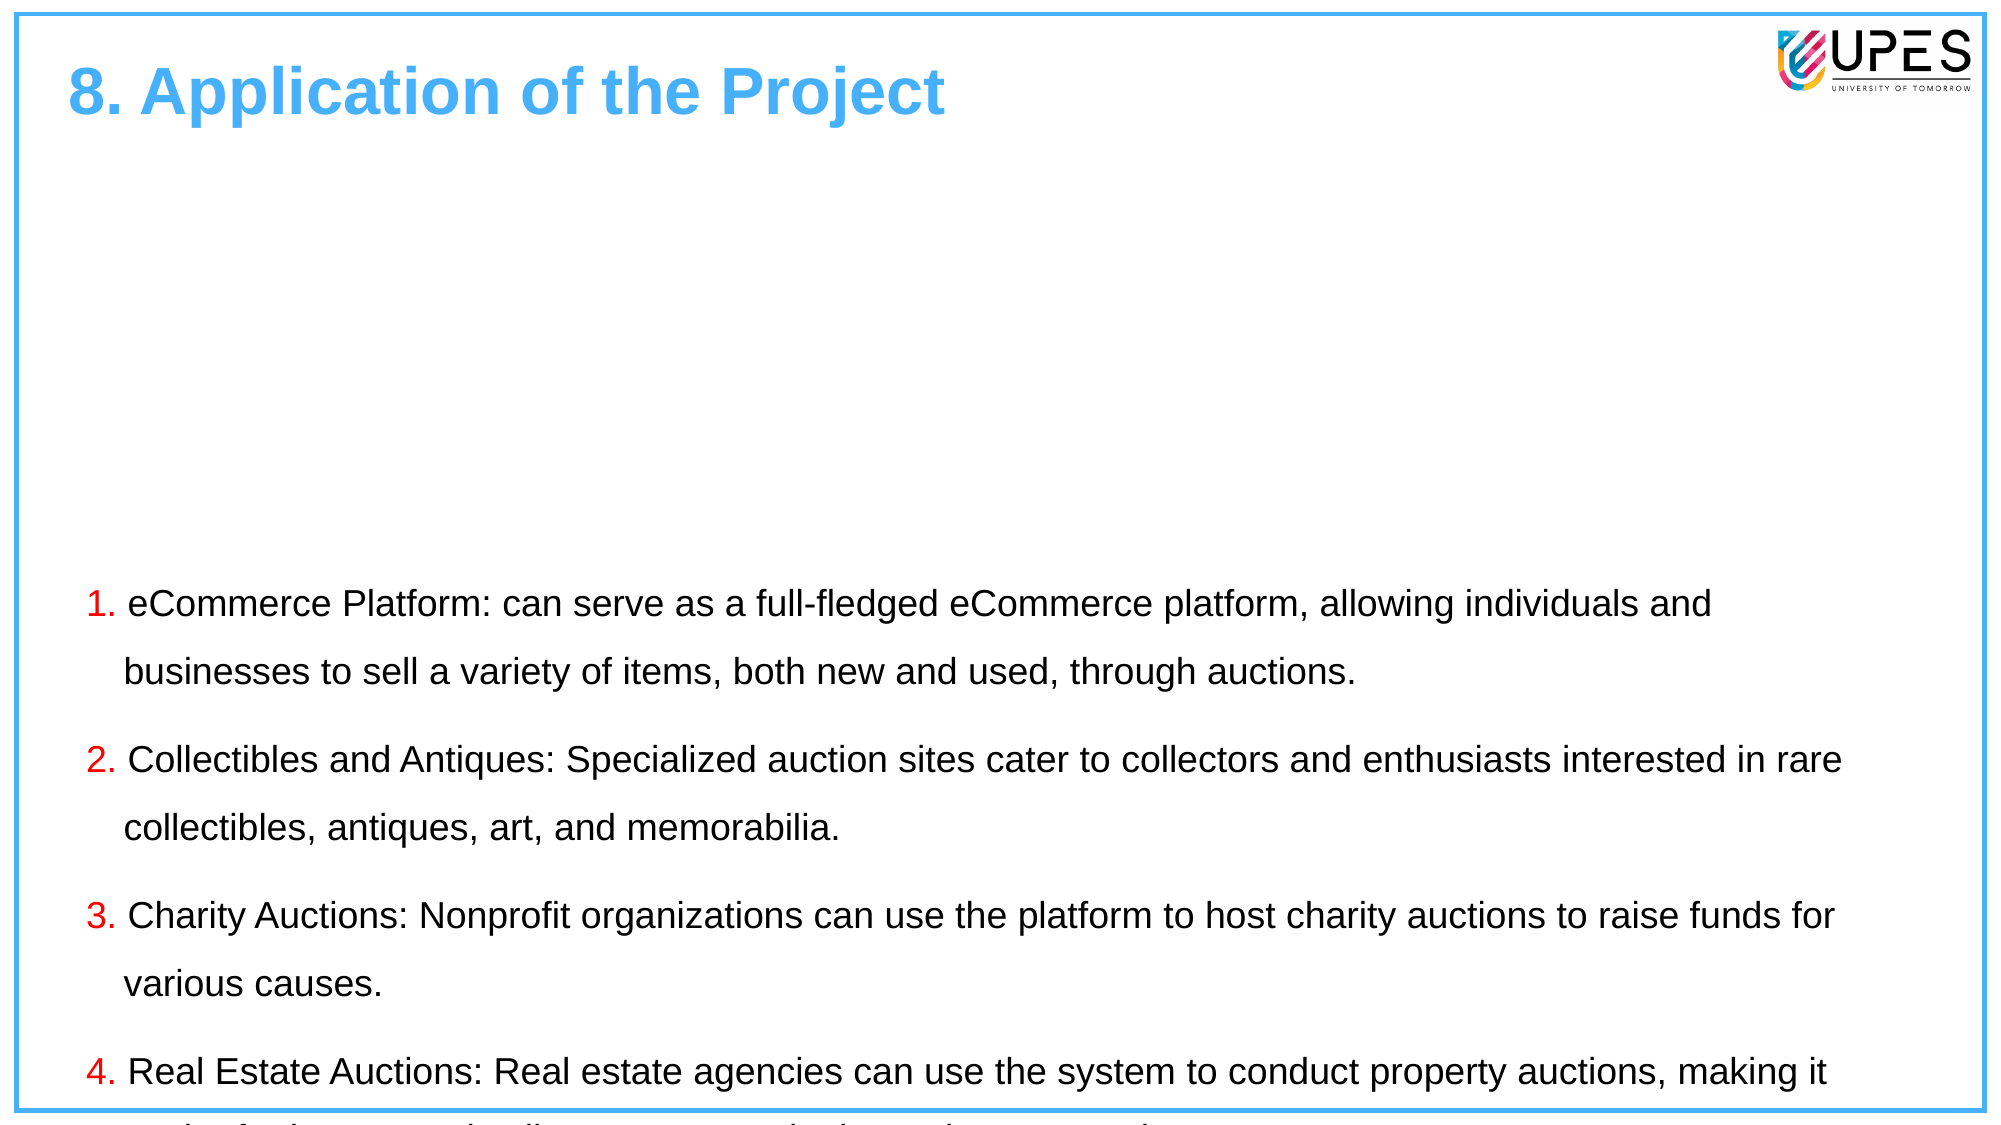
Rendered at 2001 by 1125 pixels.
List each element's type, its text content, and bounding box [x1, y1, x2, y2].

text_box 8. Application of the Project [53, 40, 1289, 136]
picture [1758, 20, 1978, 110]
list 1. eCommerce Platform: can serve as a full-fledged eCommerce platform, allowing individuals and businesses to sell a variety of items, both new and used, through auctions. 2. Collectibles and Antiques: Specialized auction sites cater to collectors and enthusiasts interested in rare collectibles, antiques, art, and memorabilia. 3. Charity Auctions: Nonprofit organizations can use the platform to host charity auctions to raise funds for various causes. 4. Real Estate Auctions: Real estate agencies can use the system to conduct property auctions, making it easier for buyers and sellers to transact in the real estate market. 5. Vehicle Auctions: Your platform can be adapted for selling vehicles, including cars, motorcycles, and boats, attracting both private sellers and dealerships. 6. Business Liquidation: Businesses looking to liquidate assets or inventory can use the platform to reach a wide audience of potential buyers. 7. Government Surplus Auctions: Government agencies at various levels can use the system to auction off surplus equipment, vehicles, and property. [86, 491, 1886, 679]
